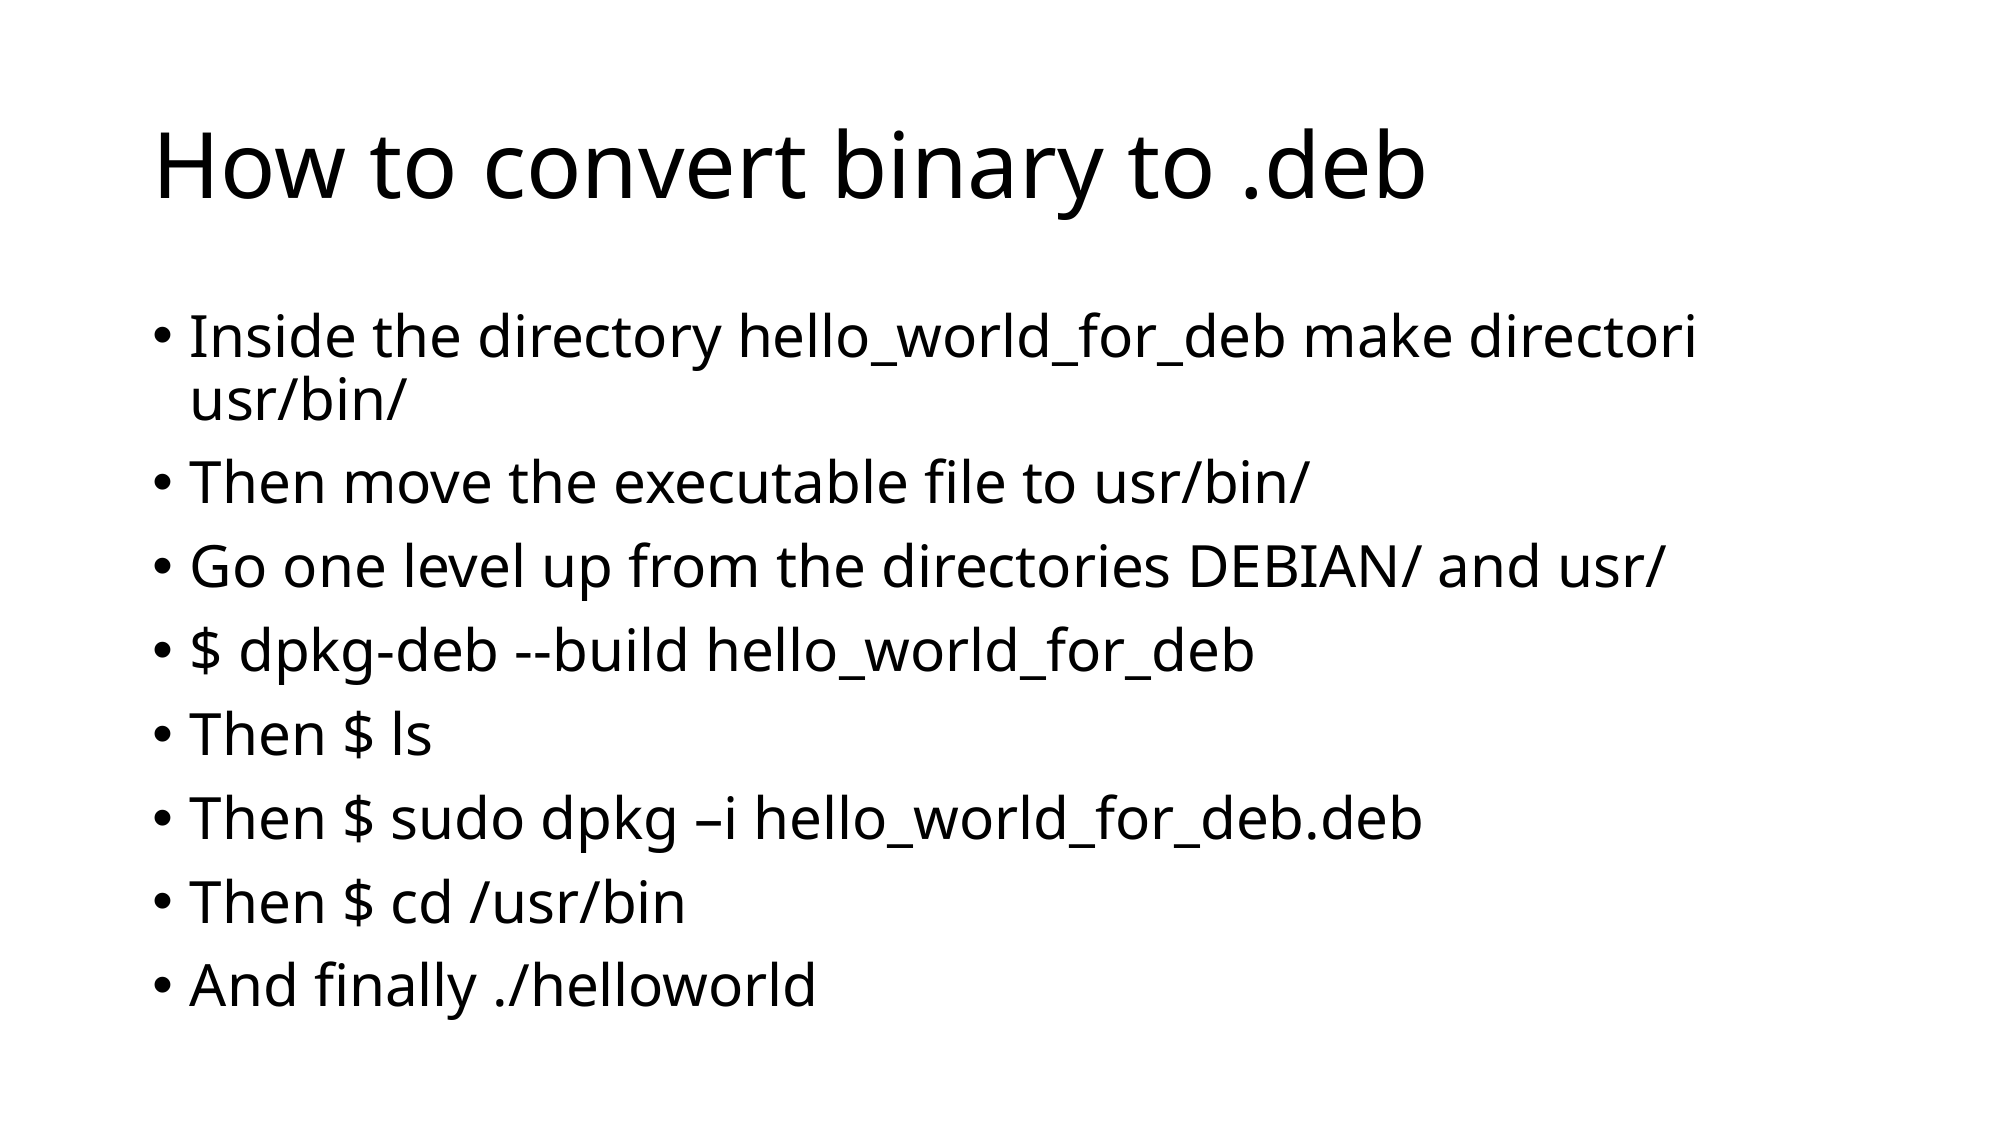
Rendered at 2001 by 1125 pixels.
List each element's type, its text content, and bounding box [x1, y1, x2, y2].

list Inside the directory hello_world_for_deb make directori usr/bin/ Then move the executable file to usr/bin/ Go one level up from the directories DEBIAN/ and usr/ $ dpkg-deb --build hello_world_for_deb Then $ ls Then $ sudo dpkg –i hello_world_for_deb.deb Then $ cd /usr/bin And finally ./helloworld [137, 299, 1863, 1014]
title How to convert binary to .deb [137, 59, 1863, 278]
